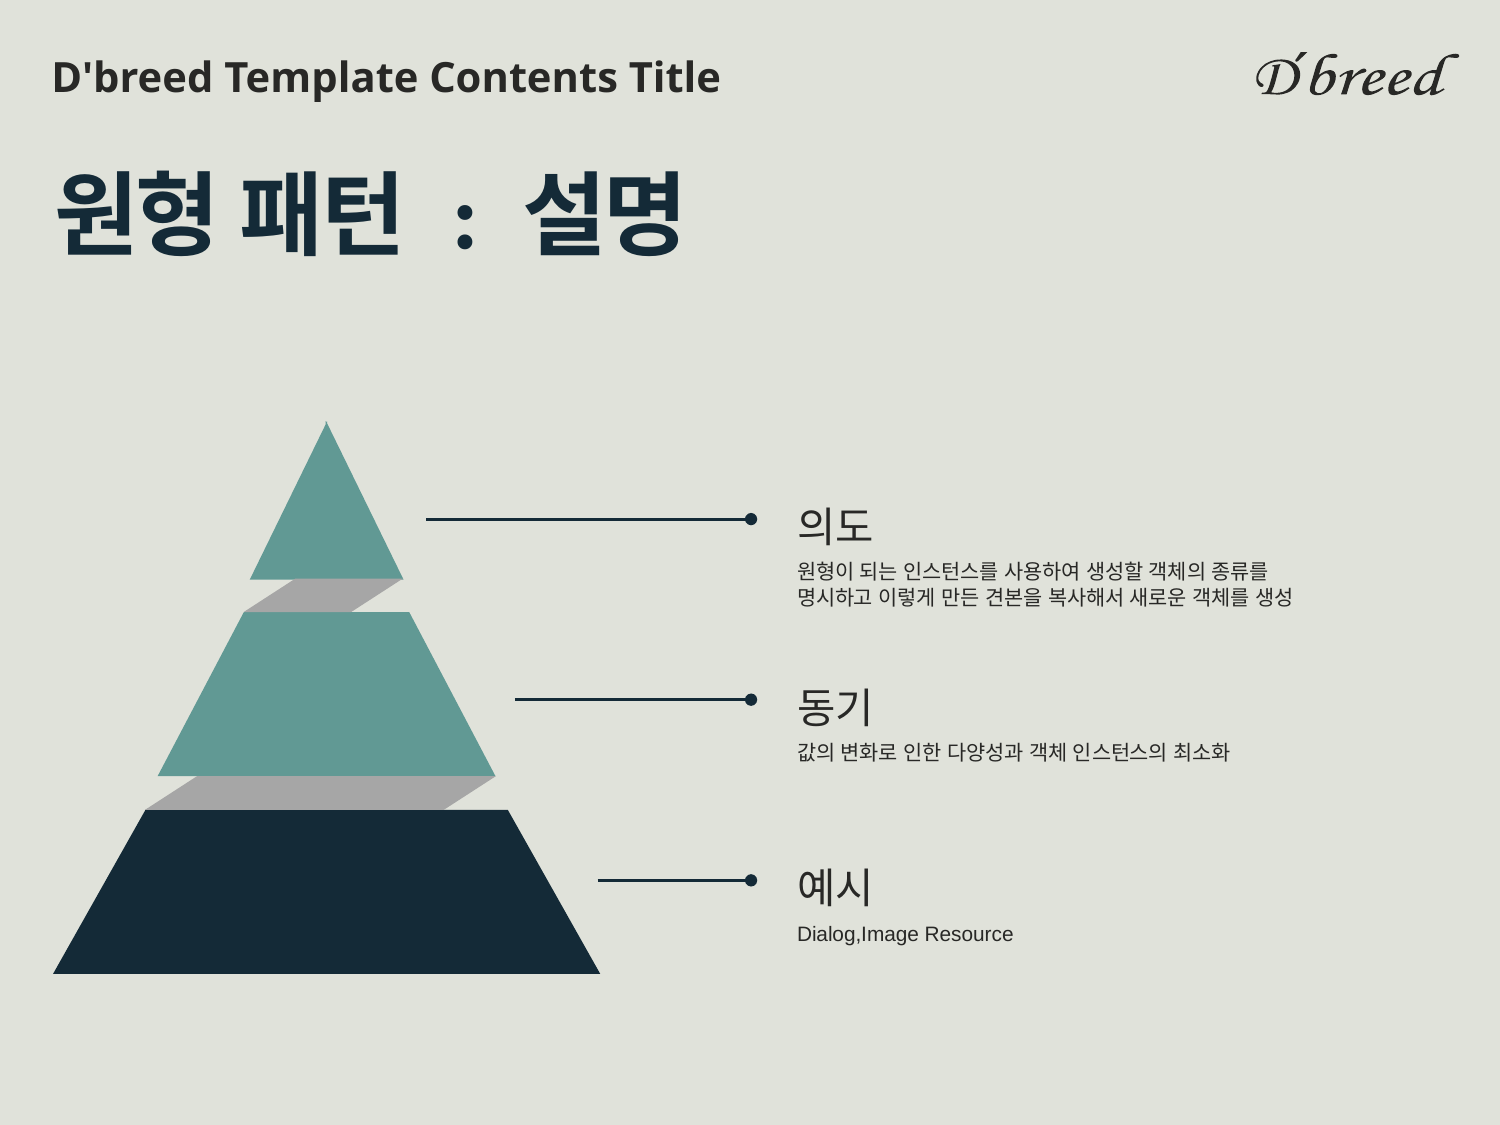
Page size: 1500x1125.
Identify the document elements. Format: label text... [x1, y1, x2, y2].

title D'breed Template Contents Title [36, 49, 1242, 111]
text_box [52, 420, 1323, 974]
text_box 원형 패턴 : 설명 [0, 149, 752, 275]
